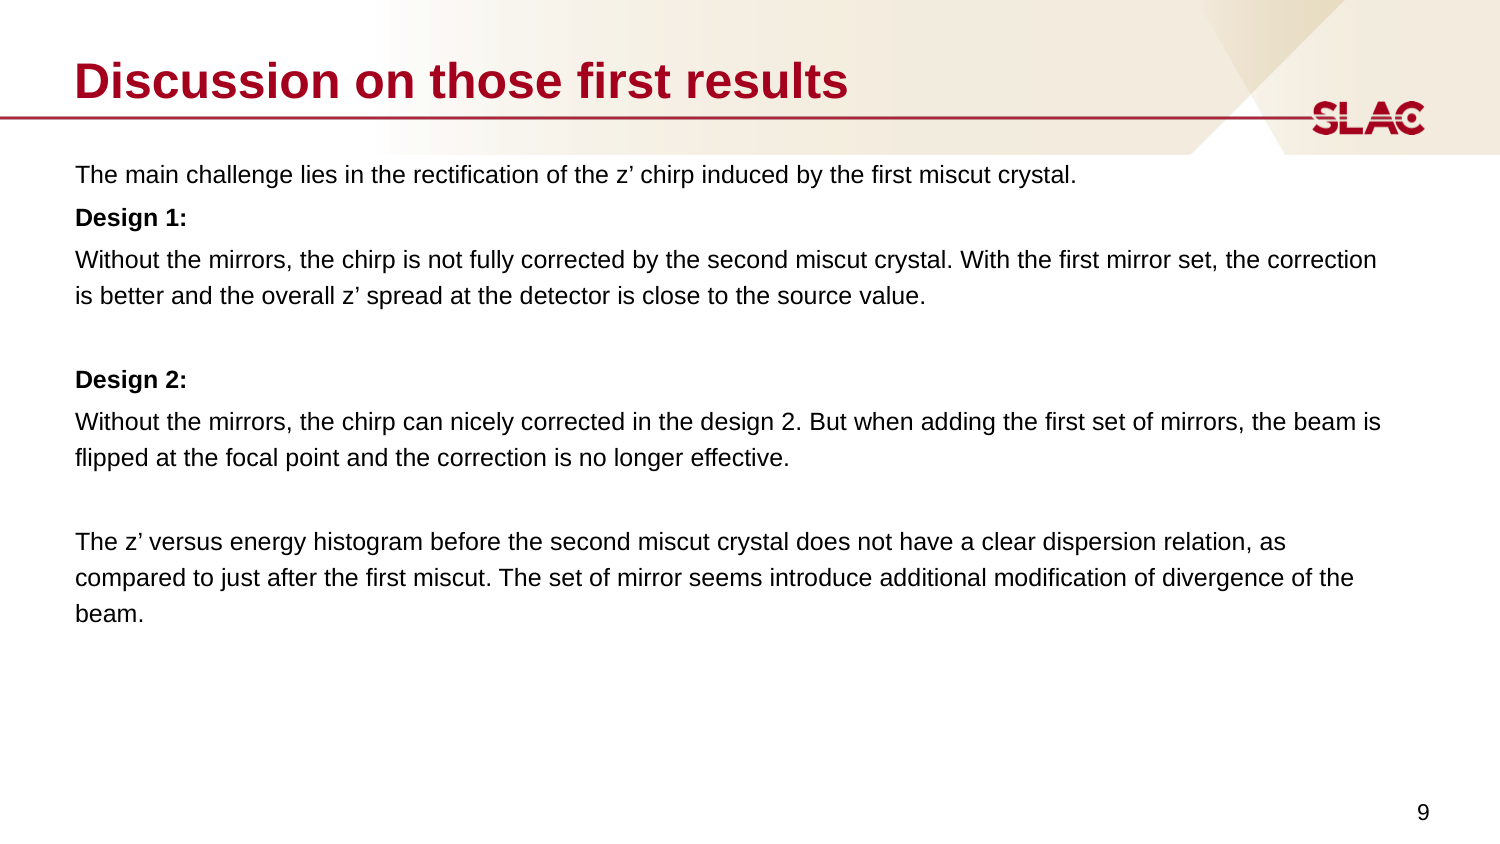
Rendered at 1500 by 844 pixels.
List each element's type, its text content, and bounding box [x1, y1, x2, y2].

title Discussion on those first results [74, 15, 1404, 109]
list The main challenge lies in the rectification of the z’ chirp induced by the first miscut crystal. Design 1: Without the mirrors, the chirp is not fully corrected by the second miscut crystal. With the first mirror set, the correction is better and the overall z’ spread at the detector is close to the source value. Design 2: Without the mirrors, the chirp can nicely corrected in the design 2. But when adding the first set of mirrors, the beam is flipped at the focal point and the correction is no longer effective. The z’ versus energy histogram before the second miscut crystal does not have a clear dispersion relation, as compared to just after the first miscut. The set of mirror seems introduce additional modification of divergence of the beam. [75, 153, 1406, 777]
picture [0, 0, 1500, 155]
slide_number 9 [1405, 777, 1458, 844]
